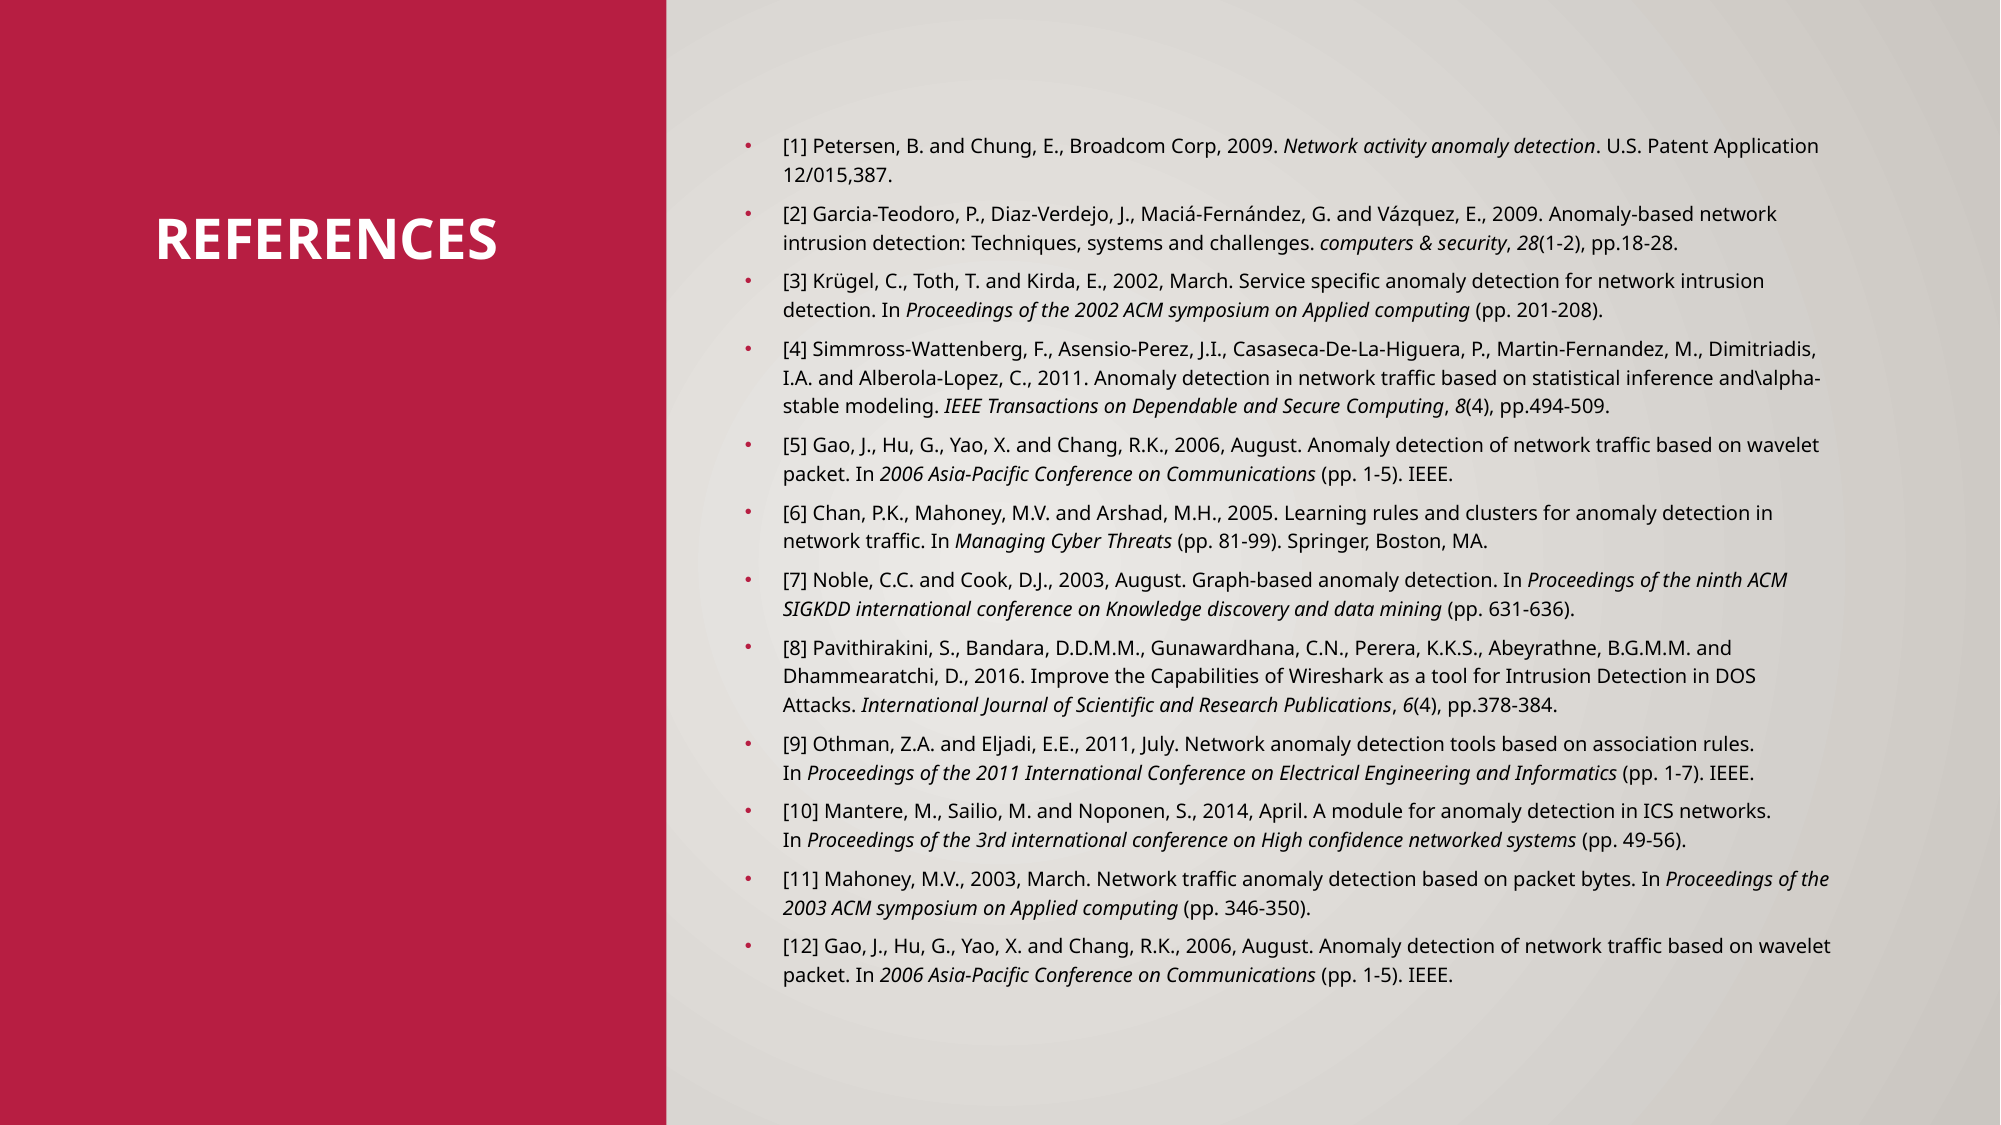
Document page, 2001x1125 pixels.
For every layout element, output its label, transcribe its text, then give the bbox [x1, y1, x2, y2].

text_box [0, 0, 668, 1125]
text_box [668, 0, 2000, 1125]
title References [139, 203, 587, 956]
list [1] Petersen, B. and Chung, E., Broadcom Corp, 2009. Network activity anomaly detection. U.S. Patent Application 12/015,387. [2] Garcia-Teodoro, P., Diaz-Verdejo, J., Maciá-Fernández, G. and Vázquez, E., 2009. Anomaly-based network intrusion detection: Techniques, systems and challenges. computers & security, 28(1-2), pp.18-28. [3] Krügel, C., Toth, T. and Kirda, E., 2002, March. Service specific anomaly detection for network intrusion detection. In Proceedings of the 2002 ACM symposium on Applied computing (pp. 201-208). [4] Simmross-Wattenberg, F., Asensio-Perez, J.I., Casaseca-De-La-Higuera, P., Martin-Fernandez, M., Dimitriadis, I.A. and Alberola-Lopez, C., 2011. Anomaly detection in network traffic based on statistical inference and\alpha-stable modeling. IEEE Transactions on Dependable and Secure Computing, 8(4), pp.494-509. [5] Gao, J., Hu, G., Yao, X. and Chang, R.K., 2006, August. Anomaly detection of network traffic based on wavelet packet. In 2006 Asia-Pacific Conference on Communications (pp. 1-5). IEEE. [6] Chan, P.K., Mahoney, M.V. and Arshad, M.H., 2005. Learning rules and clusters for anomaly detection in network traffic. In Managing Cyber Threats (pp. 81-99). Springer, Boston, MA. [7] Noble, C.C. and Cook, D.J., 2003, August. Graph-based anomaly detection. In Proceedings of the ninth ACM SIGKDD international conference on Knowledge discovery and data mining (pp. 631-636). [8] Pavithirakini, S., Bandara, D.D.M.M., Gunawardhana, C.N., Perera, K.K.S., Abeyrathne, B.G.M.M. and Dhammearatchi, D., 2016. Improve the Capabilities of Wireshark as a tool for Intrusion Detection in DOS Attacks. International Journal of Scientific and Research Publications, 6(4), pp.378-384. [9] Othman, Z.A. and Eljadi, E.E., 2011, July. Network anomaly detection tools based on association rules. In Proceedings of the 2011 International Conference on Electrical Engineering and Informatics (pp. 1-7). IEEE. [10] Mantere, M., Sailio, M. and Noponen, S., 2014, April. A module for anomaly detection in ICS networks. In Proceedings of the 3rd international conference on High confidence networked systems (pp. 49-56). [11] Mahoney, M.V., 2003, March. Network traffic anomaly detection based on packet bytes. In Proceedings of the 2003 ACM symposium on Applied computing (pp. 346-350). [12] Gao, J., Hu, G., Yao, X. and Chang, R.K., 2006, August. Anomaly detection of network traffic based on wavelet packet. In 2006 Asia-Pacific Conference on Communications (pp. 1-5). IEEE. [729, 121, 1861, 1004]
